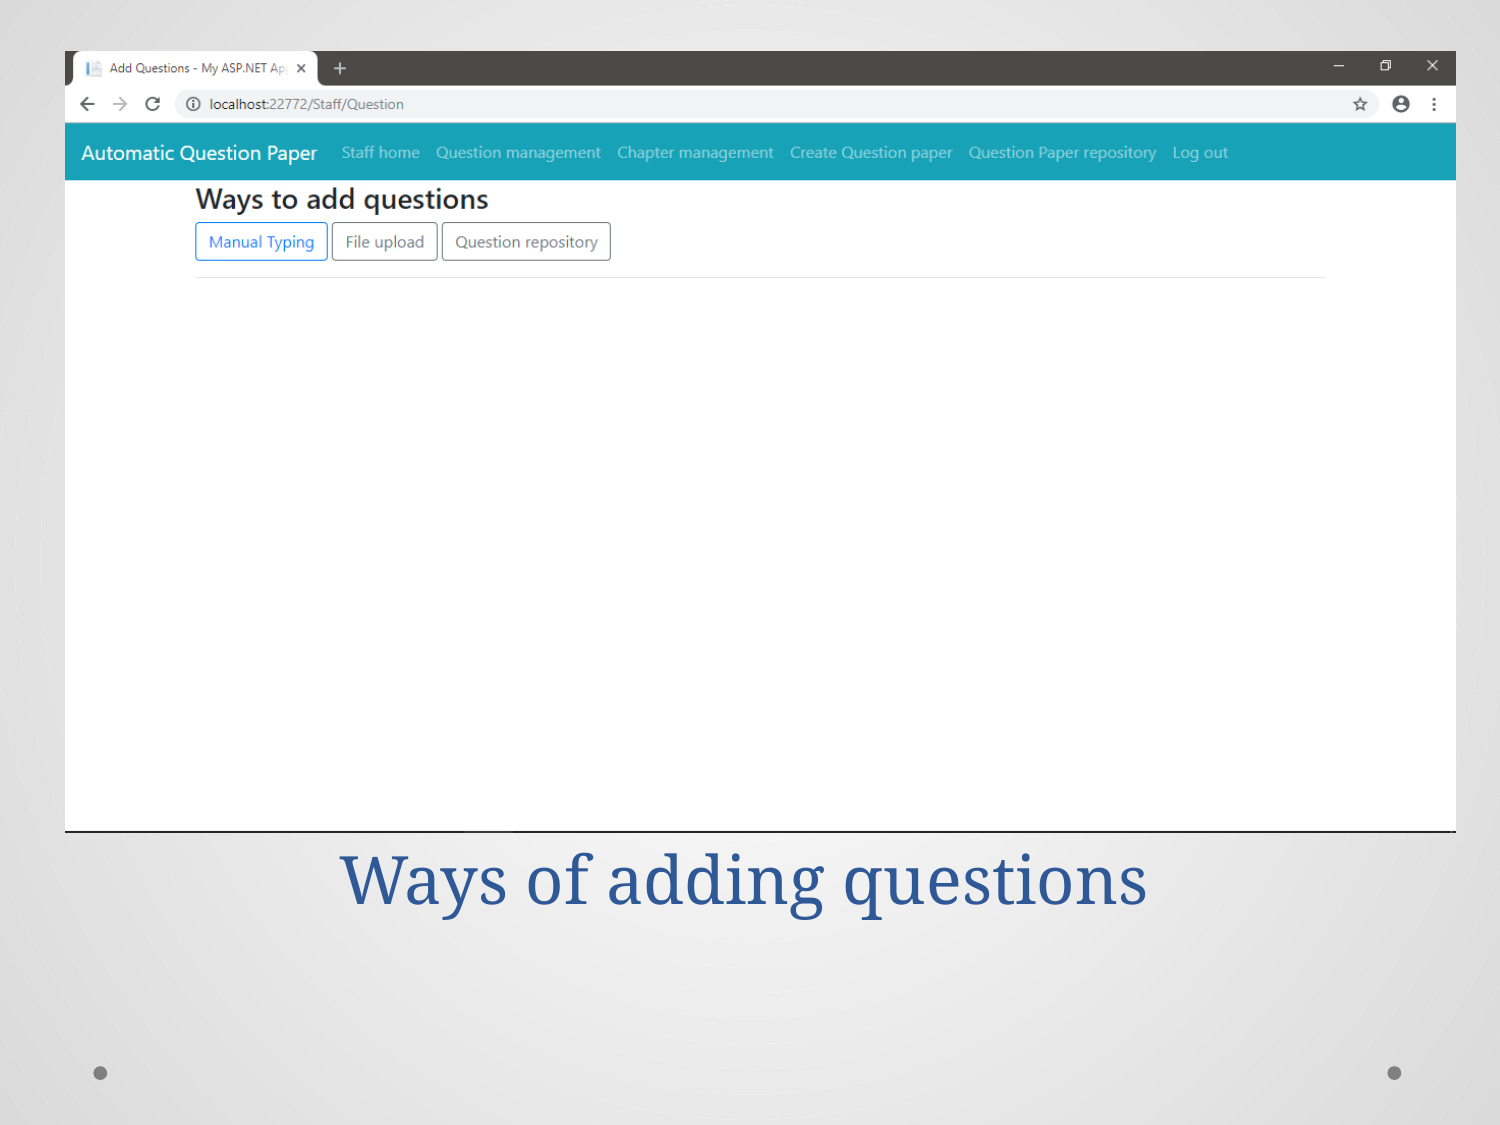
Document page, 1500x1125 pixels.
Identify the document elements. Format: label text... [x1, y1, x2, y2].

title Ways of adding questions [69, 842, 1419, 925]
picture [65, 51, 1456, 834]
